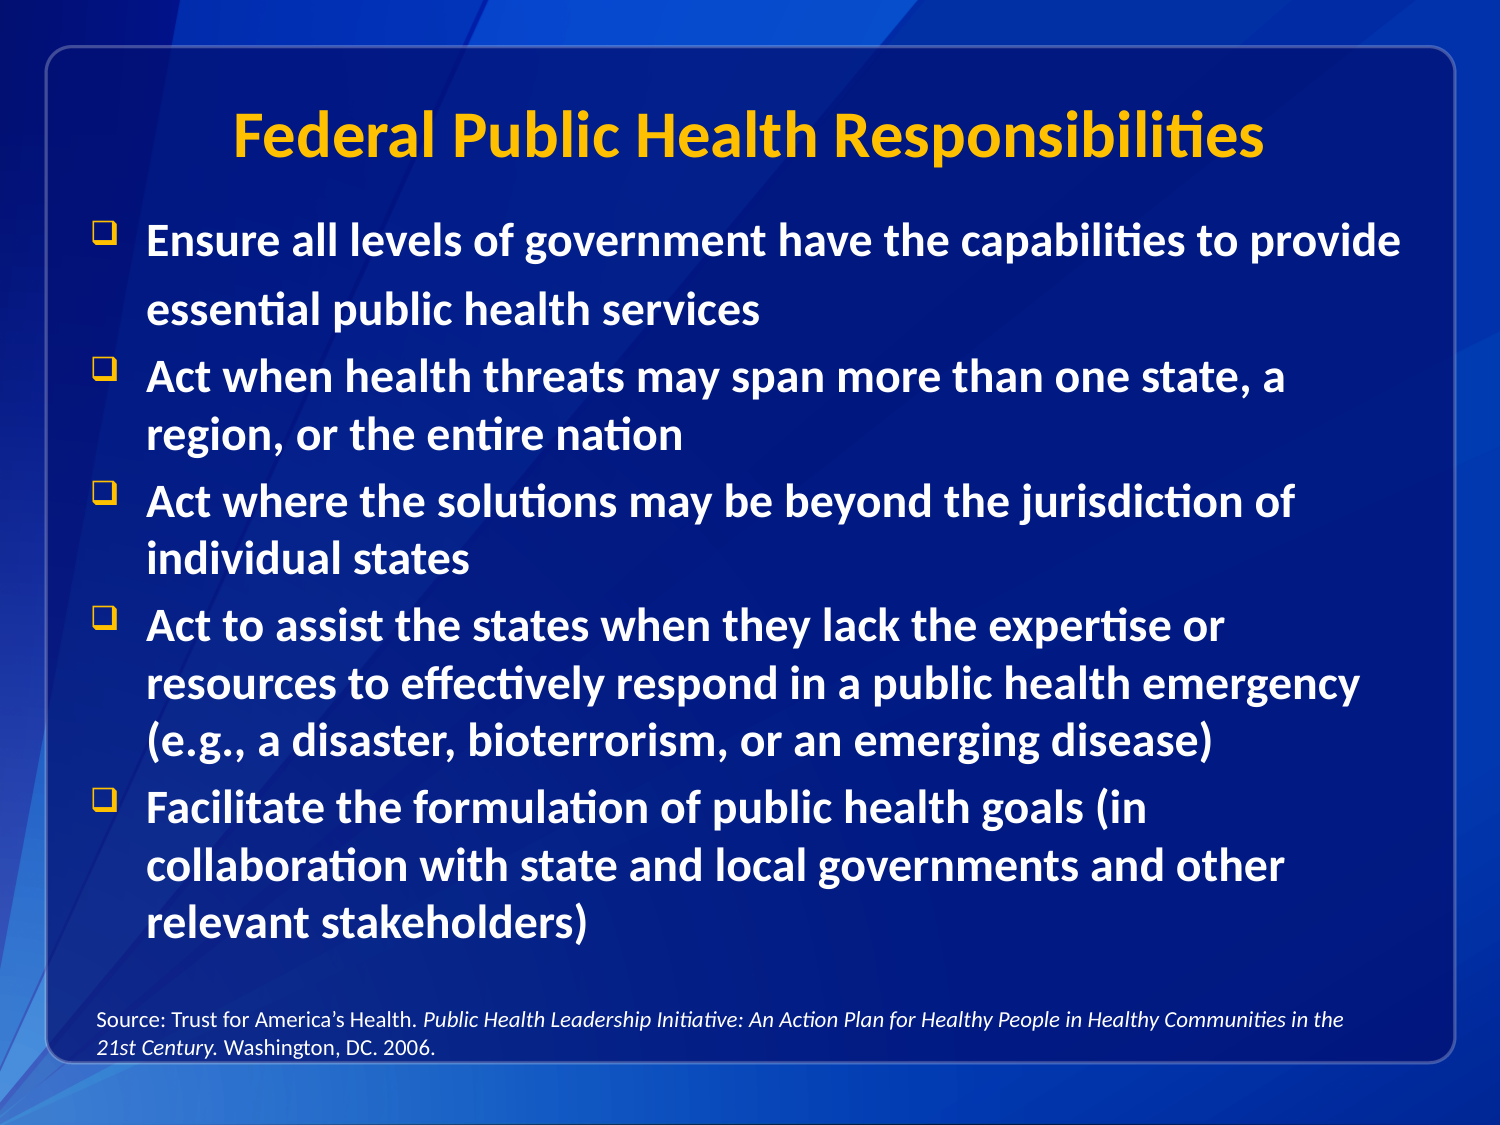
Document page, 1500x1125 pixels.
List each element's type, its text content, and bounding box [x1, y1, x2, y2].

title Federal Public Health Responsibilities [75, 26, 1425, 179]
list Ensure all levels of government have the capabilities to provide essential public health services Act when health threats may span more than one state, a region, or the entire nation Act where the solutions may be beyond the jurisdiction of individual states Act to assist the states when they lack the expertise or resources to effectively respond in a public health emergency (e.g., a disaster, bioterrorism, or an emerging disease) Facilitate the formulation of public health goals (in collaboration with state and local governments and other relevant stakeholders) [75, 189, 1425, 950]
picture [0, 0, 1500, 1125]
text_box Source: Trust for America’s Health. Public Health Leadership Initiative: An Action Plan for Healthy People in Healthy Communities in the 21st Century. Washington, DC. 2006. [81, 997, 1382, 1068]
